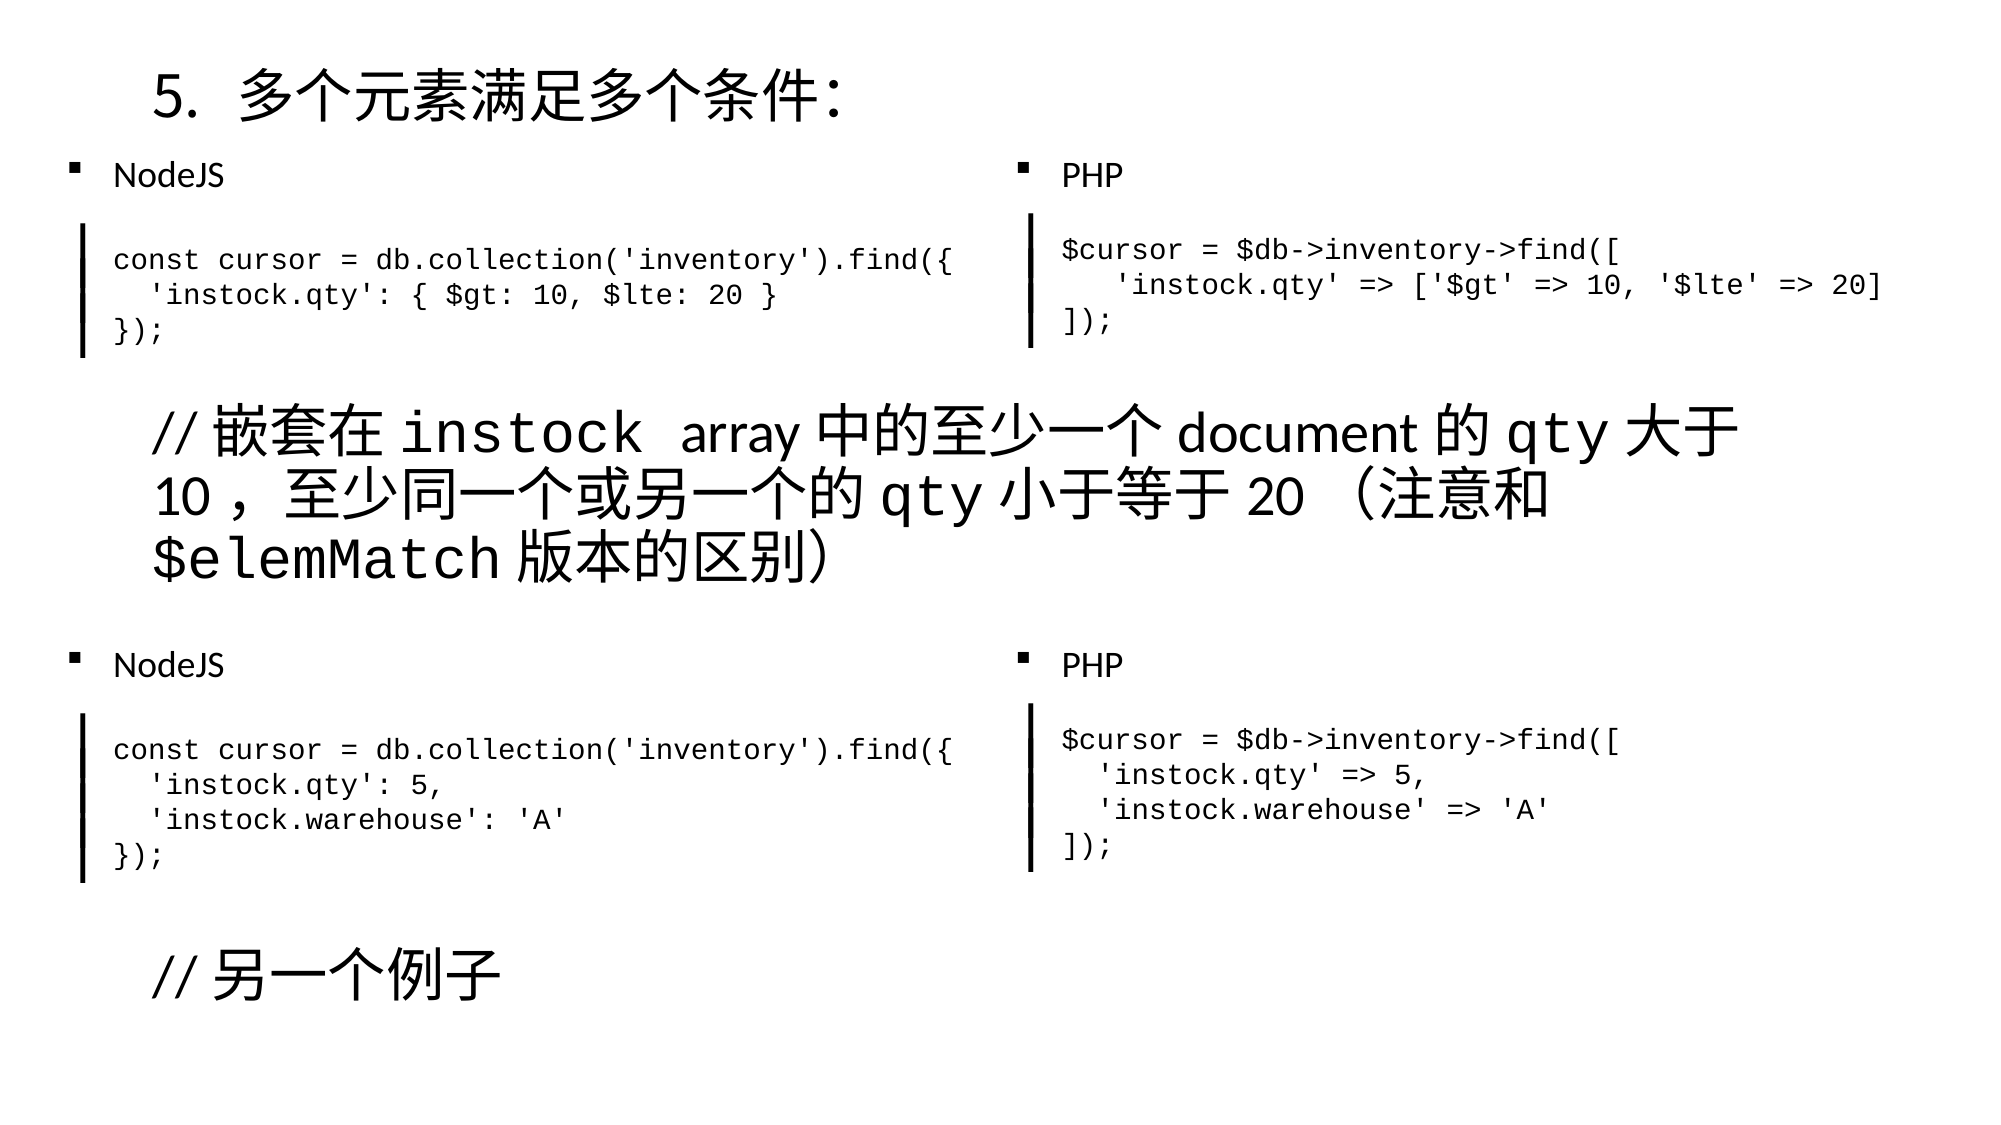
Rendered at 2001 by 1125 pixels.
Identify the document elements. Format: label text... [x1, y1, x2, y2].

list 多个元素满足多个条件： //嵌套在instock array中的至少一个document的qty大于10，至少同一个或另一个的qty小于等于20（注意和$elemMatch版本的区别） //另一个例子 [137, 59, 1863, 143]
list 多个元素满足多个条件： //嵌套在instock array中的至少一个document的qty大于10，至少同一个或另一个的qty小于等于20（注意和$elemMatch版本的区别） //另一个例子 [137, 343, 1863, 633]
text_box NodeJS const cursor = db.collection('inventory').find({ 'instock.qty': 5, 'instock.warehouse': 'A' }); [51, 633, 1000, 878]
text_box NodeJS const cursor = db.collection('inventory').find({ 'instock.qty': { $gt: 10, $lte: 20 } }); [51, 143, 1000, 353]
list 多个元素满足多个条件： //嵌套在instock array中的至少一个document的qty大于10，至少同一个或另一个的qty小于等于20（注意和$elemMatch版本的区别） //另一个例子 [137, 868, 1863, 1038]
text_box PHP $cursor = $db->inventory->find([ 'instock.qty' => 5, 'instock.warehouse' => 'A' ]); [1000, 633, 2000, 868]
text_box PHP $cursor = $db->inventory->find([ 'instock.qty' => ['$gt' => 10, '$lte' => 20] ]); [999, 143, 2000, 343]
